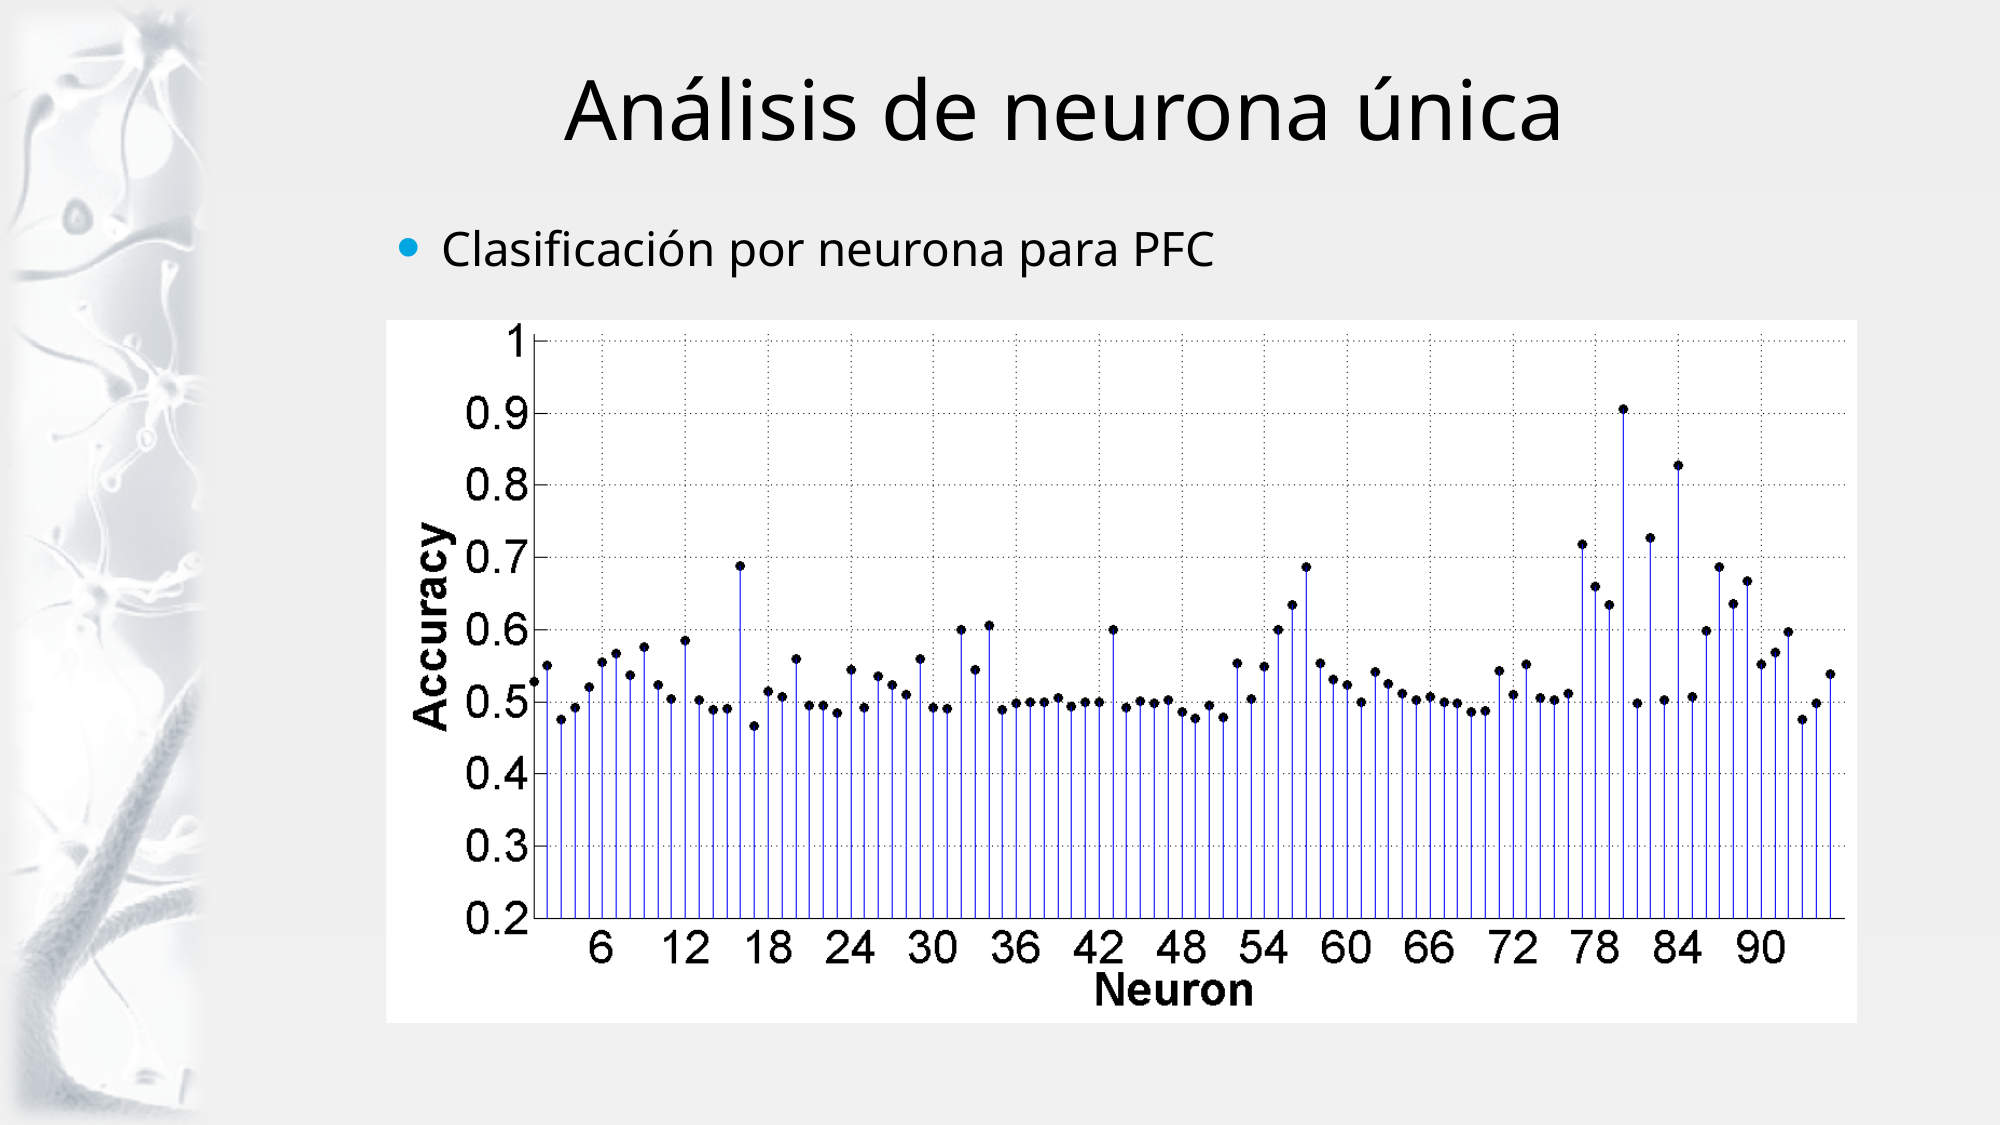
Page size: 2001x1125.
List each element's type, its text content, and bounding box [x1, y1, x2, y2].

picture [386, 319, 1858, 1023]
list Clasificación por neurona para PFC [381, 210, 1831, 284]
title Análisis de neurona única [243, 0, 1887, 214]
